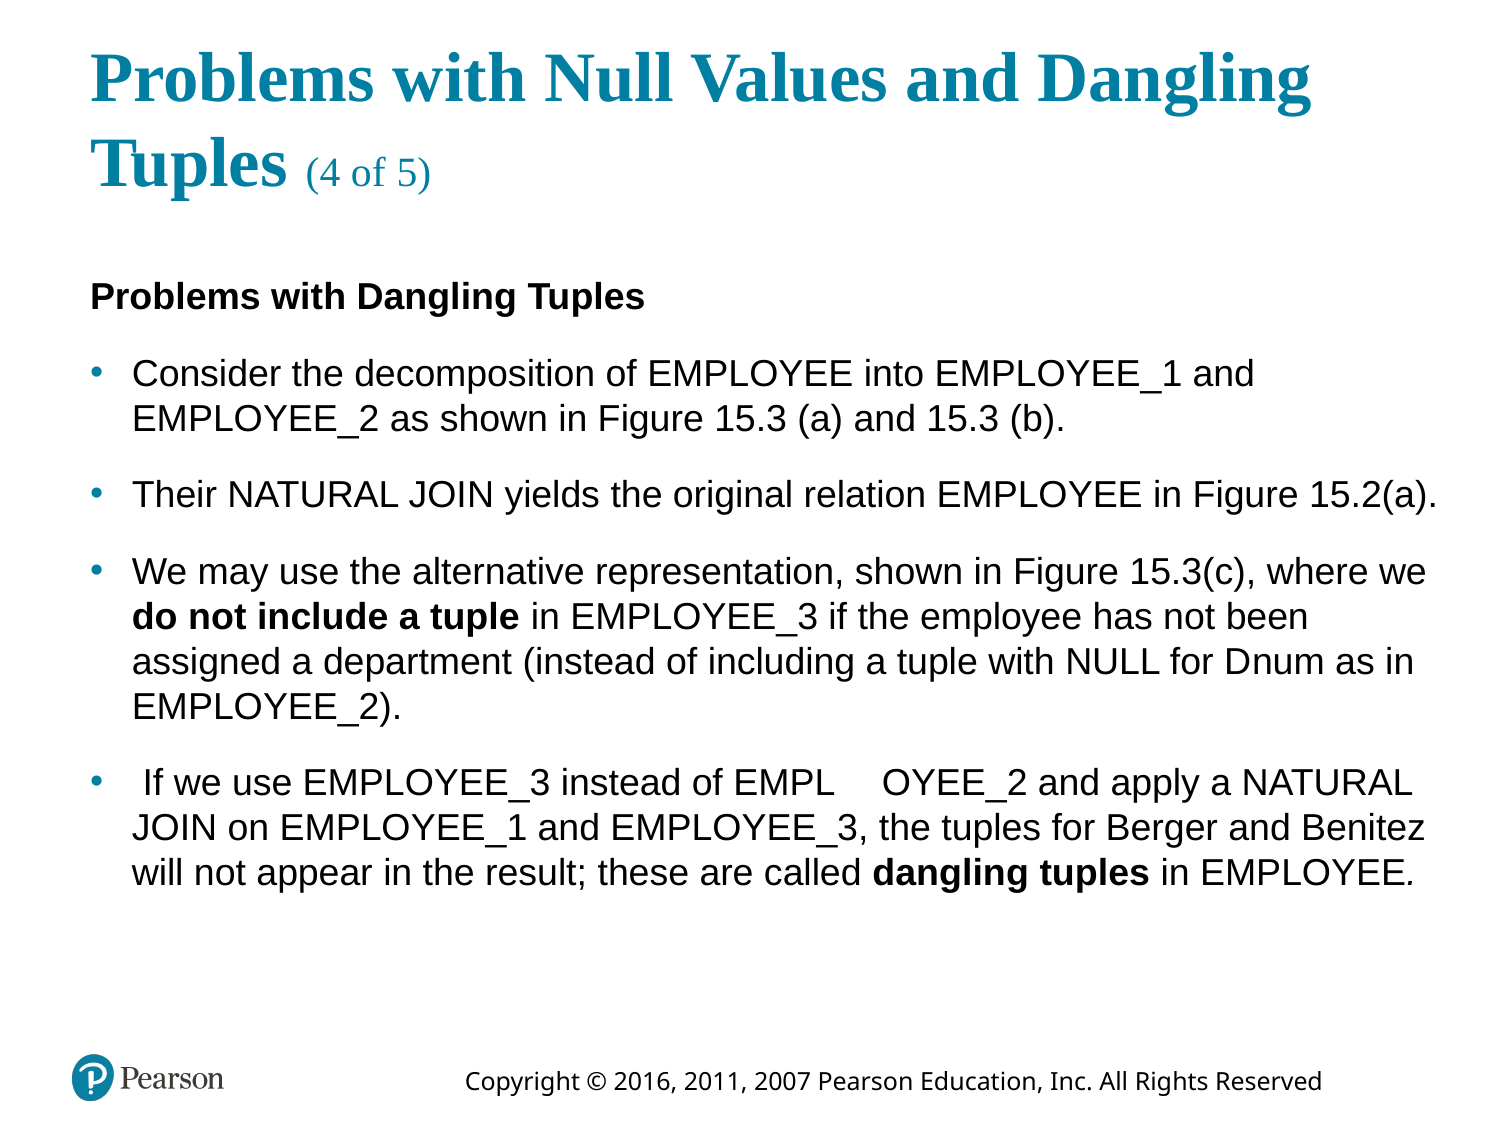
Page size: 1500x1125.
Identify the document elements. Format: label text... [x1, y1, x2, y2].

picture [72, 1087, 83, 1101]
list Problems with Dangling Tuples Consider the decomposition of EMPLOYEE into EMPLOYEE_1 and EMPLOYEE_2 as shown in Figure 15.3 (a) and 15.3 (b). Their NATURAL JOIN yields the original relation EMPLOYEE in Figure 15.2(a). We may use the alternative representation, shown in Figure 15.3(c), where we do not include a tuple in EMPLOYEE_3 if the employee has not been assigned a department (instead of including a tuple with NULL for D num as in EMPLOYEE_2). If we use EMPLOYEE_3 instead of EMPL OYEE_2 and apply a NATURAL JOIN on EMPLOYEE_1 and EMPLOYEE_3, the tuples for Berger and Benitez will not appear in the result; these are called dangling tuples in EMPLOYEE. [75, 262, 1467, 932]
picture [72, 1054, 88, 1070]
picture [80, 1063, 106, 1088]
title Problems with Null Values and Dangling Tuples (4 of 5) [75, 35, 1425, 216]
picture [98, 1054, 224, 1101]
